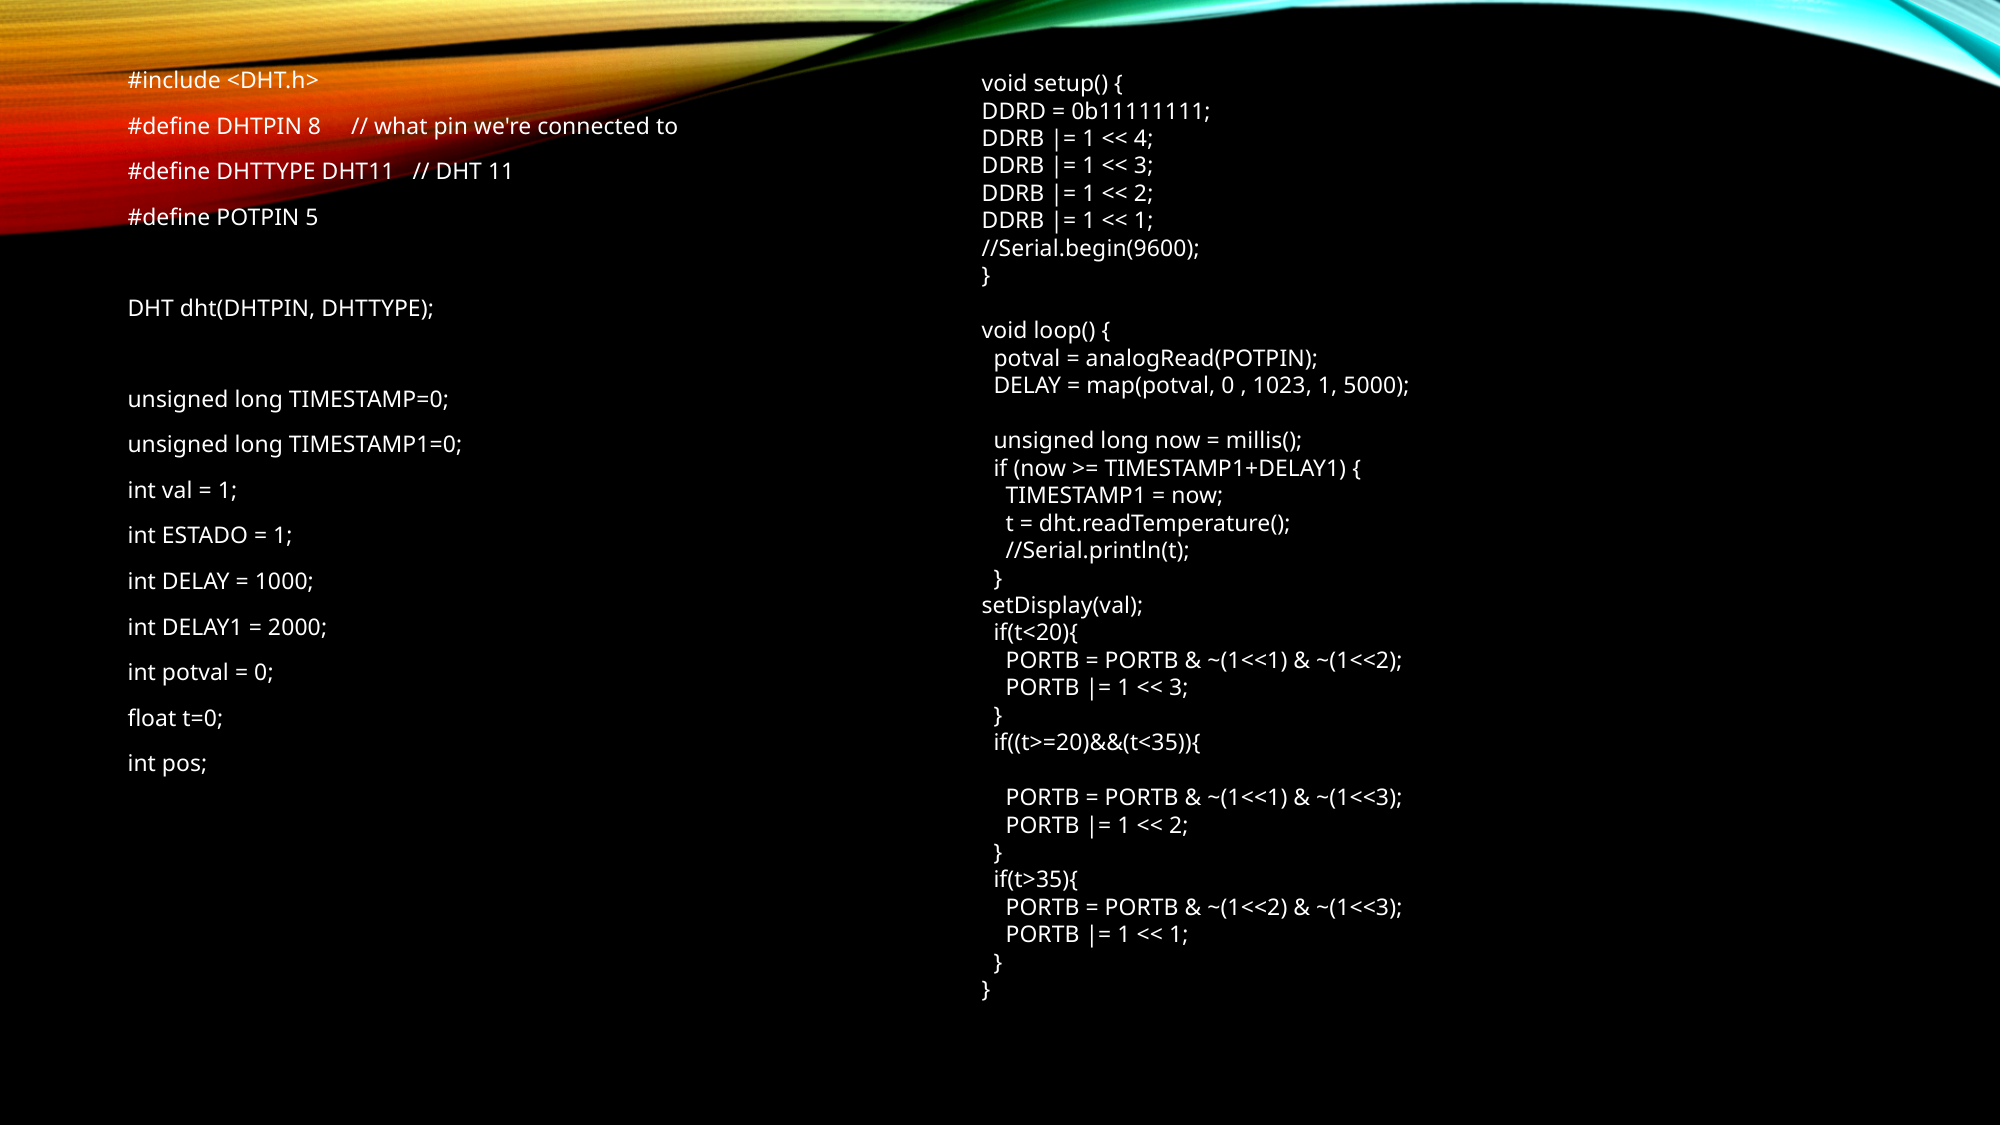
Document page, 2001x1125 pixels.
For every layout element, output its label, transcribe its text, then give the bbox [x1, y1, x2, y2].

list #include <DHT.h> #define DHTPIN 8 // what pin we're connected to #define DHTTYPE DHT11 // DHT 11 #define POTPIN 5 DHT dht(DHTPIN, DHTTYPE); unsigned long TIMESTAMP=0; unsigned long TIMESTAMP1=0; int val = 1; int ESTADO = 1; int DELAY = 1000; int DELAY1 = 2000; int potval = 0; float t=0; int pos; [112, 61, 980, 1021]
picture [0, 0, 2000, 237]
text_box void setup() { DDRD = 0b11111111; DDRB |= 1 << 4; DDRB |= 1 << 3; DDRB |= 1 << 2; DDRB |= 1 << 1; //Serial.begin(9600); } void loop() { potval = analogRead(POTPIN); DELAY = map(potval, 0 , 1023, 1, 5000); unsigned long now = millis(); if (now >= TIMESTAMP1+DELAY1) { TIMESTAMP1 = now; t = dht.readTemperature(); //Serial.println(t); } setDisplay(val); if(t<20){ PORTB = PORTB & ~(1<<1) & ~(1<<2); PORTB |= 1 << 3; } if((t>=20)&&(t<35)){ PORTB = PORTB & ~(1<<1) & ~(1<<3); PORTB |= 1 << 2; } if(t>35){ PORTB = PORTB & ~(1<<2) & ~(1<<3); PORTB |= 1 << 1; } } [966, 61, 1781, 1010]
